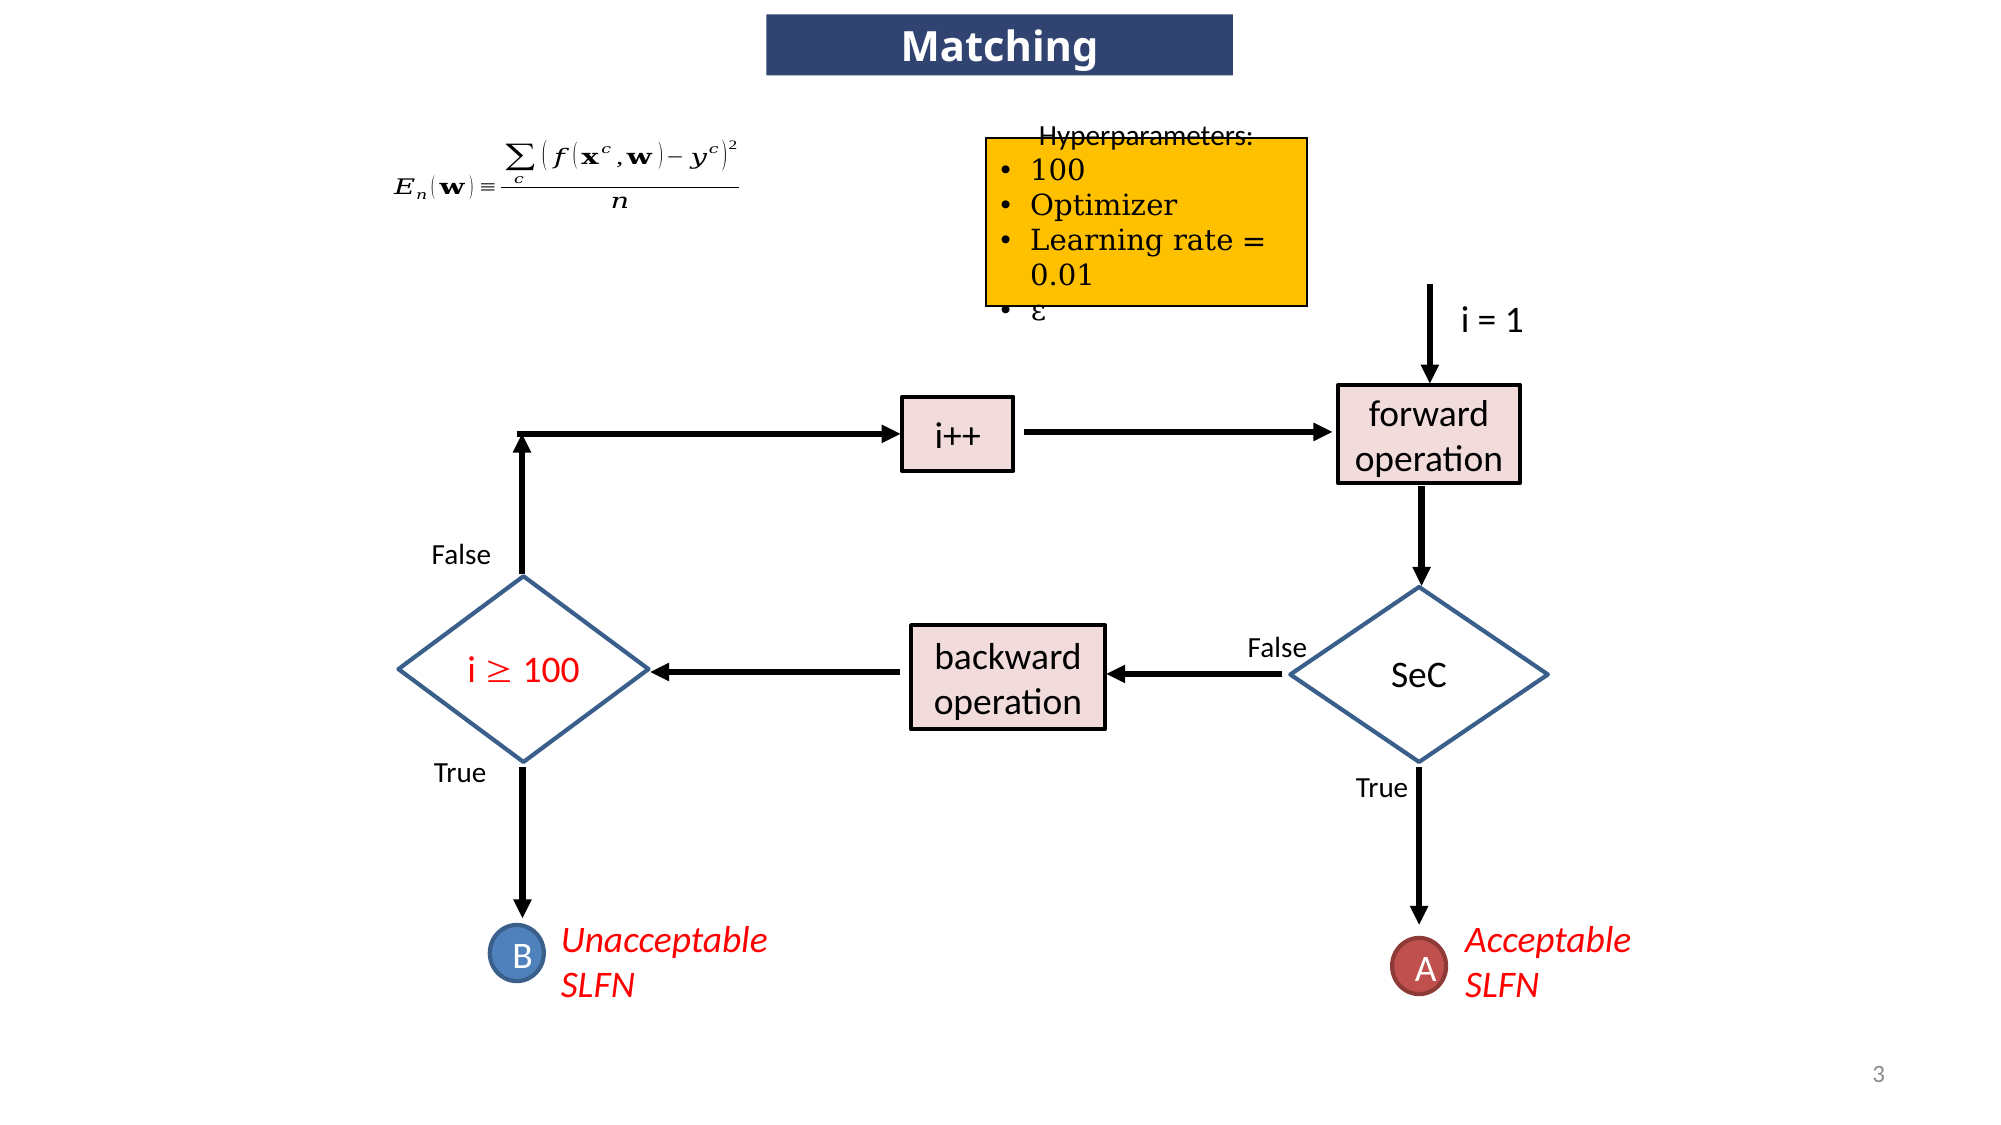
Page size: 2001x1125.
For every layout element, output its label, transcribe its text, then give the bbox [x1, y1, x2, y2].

text_box False [416, 527, 517, 578]
text_box True [1341, 760, 1447, 811]
text_box False [1232, 620, 1332, 671]
slide_number 3 [1433, 1042, 1900, 1103]
text_box Acceptable SLFN [1450, 907, 1684, 1013]
text_box Matching [766, 14, 1233, 76]
text_box B [487, 922, 546, 984]
text_box i++ [900, 395, 1015, 473]
text_box A [1390, 935, 1449, 997]
text_box SeC [1288, 585, 1550, 760]
text_box Hyperparameters: 100 Optimizer Learning rate = 0.01 ε [985, 137, 1308, 306]
text_box True [419, 746, 525, 796]
text_box forward operation [1336, 383, 1522, 485]
text_box i = 1 [1446, 287, 1546, 348]
text_box backward operation [909, 623, 1107, 731]
text_box i  100 [396, 574, 651, 764]
text_box Unacceptable SLFN [546, 907, 816, 1013]
